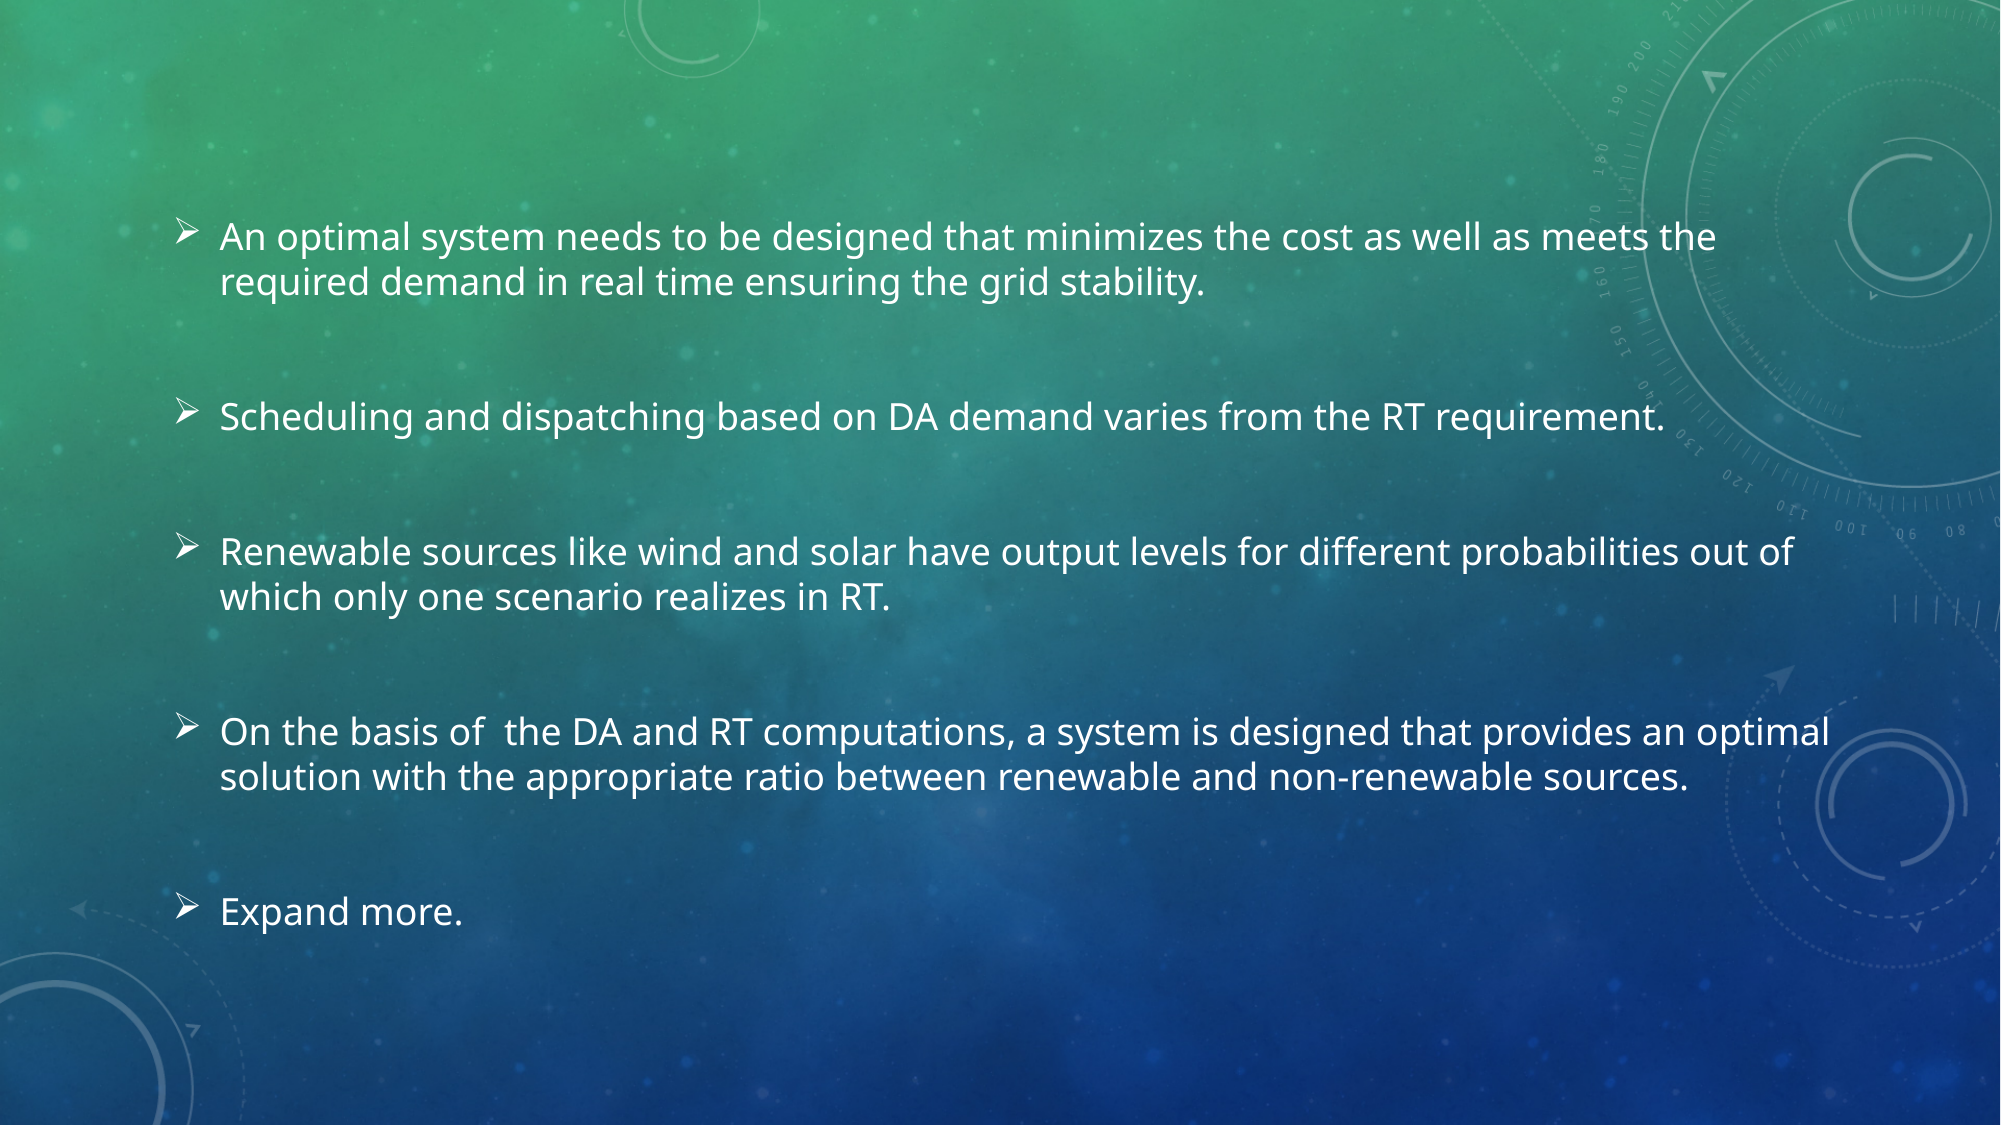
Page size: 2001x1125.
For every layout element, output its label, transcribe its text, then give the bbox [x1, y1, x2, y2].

text_box An optimal system needs to be designed that minimizes the cost as well as meets the required demand in real time ensuring the grid stability. Scheduling and dispatching based on DA demand varies from the RT requirement. Renewable sources like wind and solar have output levels for different probabilities out of which only one scenario realizes in RT. On the basis of the DA and RT computations, a system is designed that provides an optimal solution with the appropriate ratio between renewable and non-renewable sources. Expand more. [157, 205, 1848, 986]
picture [0, 0, 2001, 1125]
